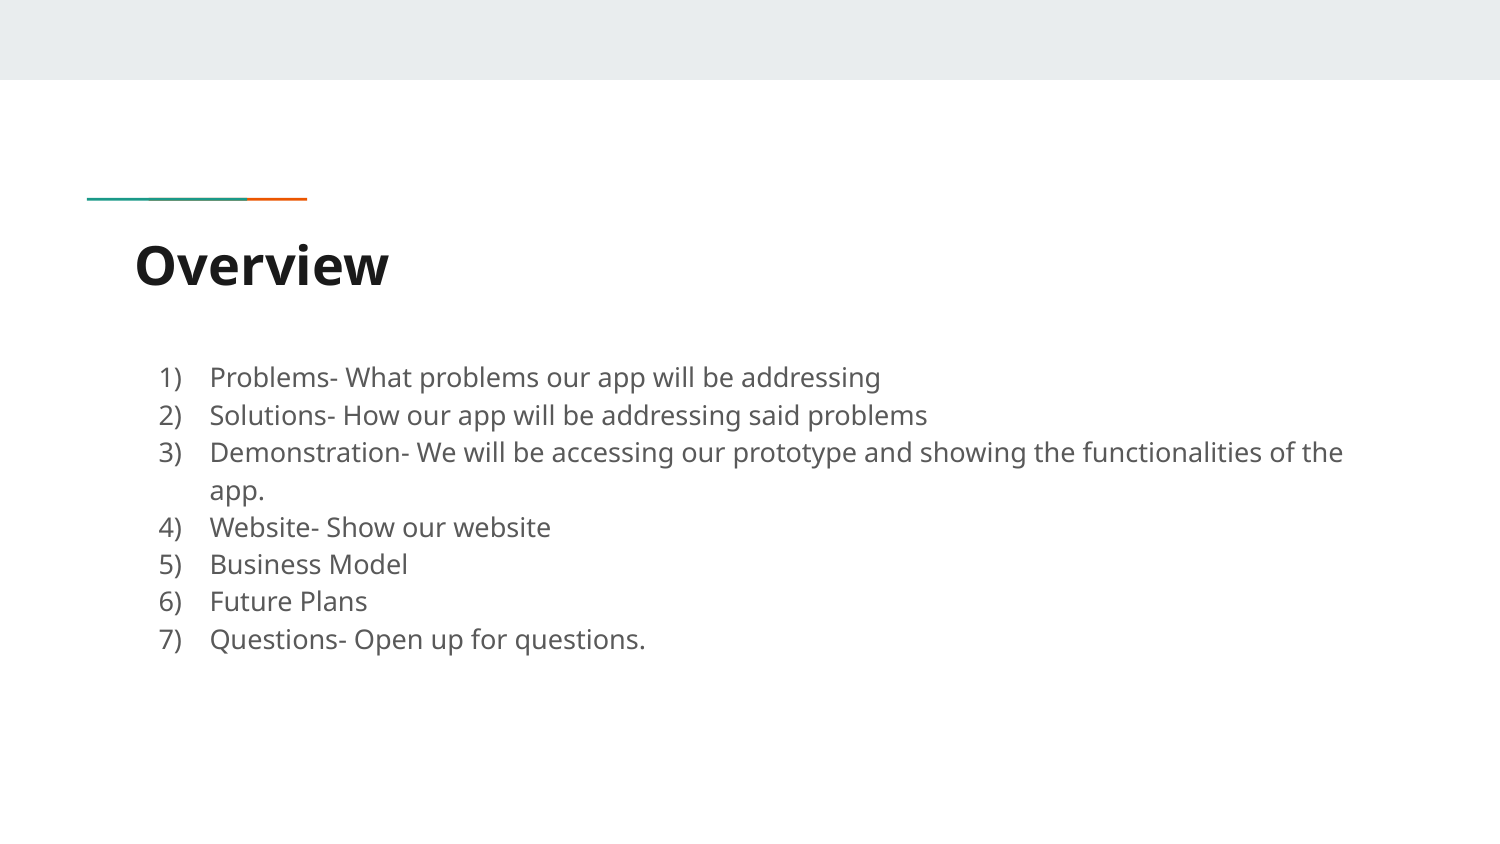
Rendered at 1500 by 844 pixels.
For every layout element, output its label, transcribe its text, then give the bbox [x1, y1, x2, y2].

list Problems- What problems our app will be addressing Solutions- How our app will be addressing said problems Demonstration- We will be accessing our prototype and showing the functionalities of the app. Website- Show our website Business Model Future Plans Questions- Open up for questions. [119, 341, 1381, 712]
title Overview [119, 216, 1381, 305]
